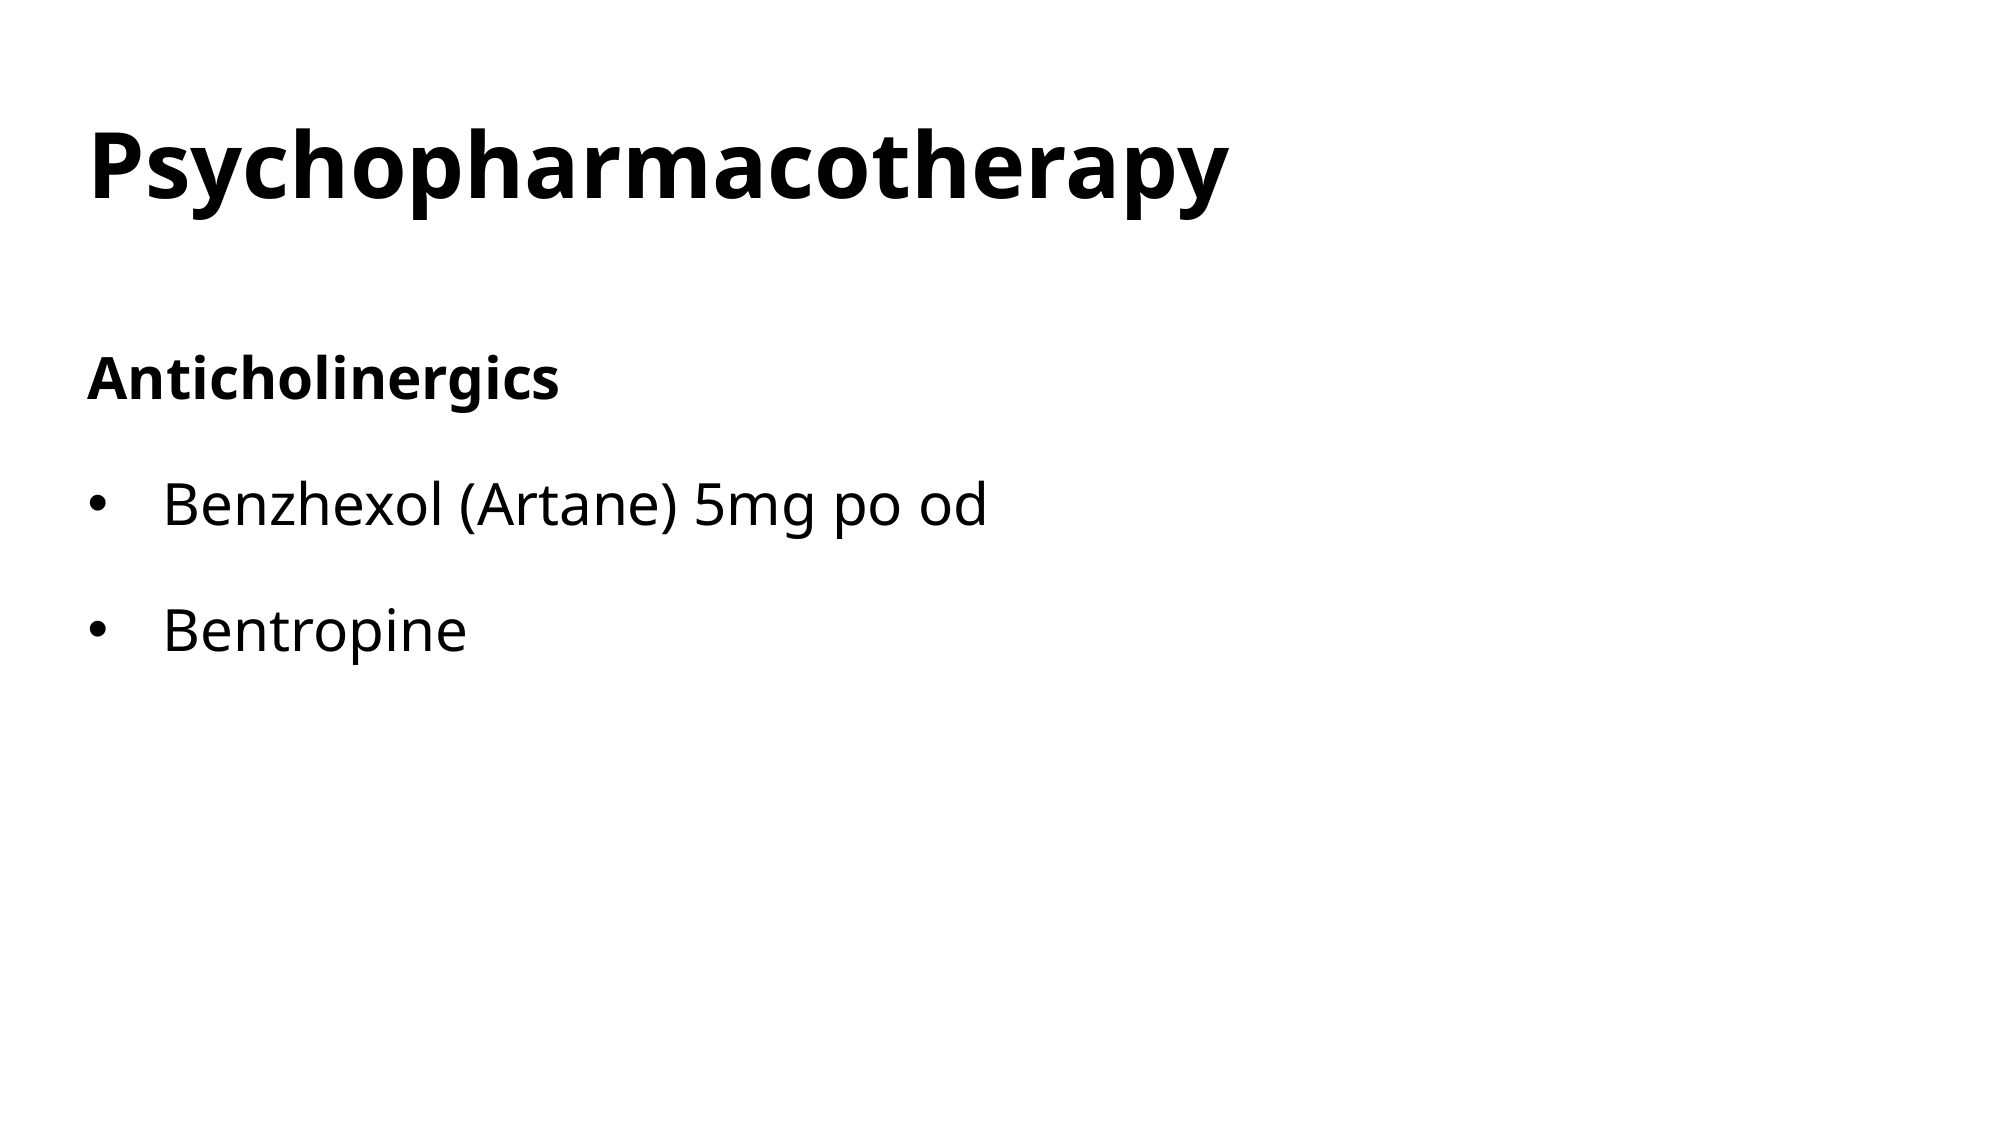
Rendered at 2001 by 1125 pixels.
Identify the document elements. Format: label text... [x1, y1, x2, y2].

title Psychopharmacotherapy [72, 59, 1936, 278]
list Anticholinergics Benzhexol (Artane) 5mg po od Bentropine [72, 299, 1936, 1066]
